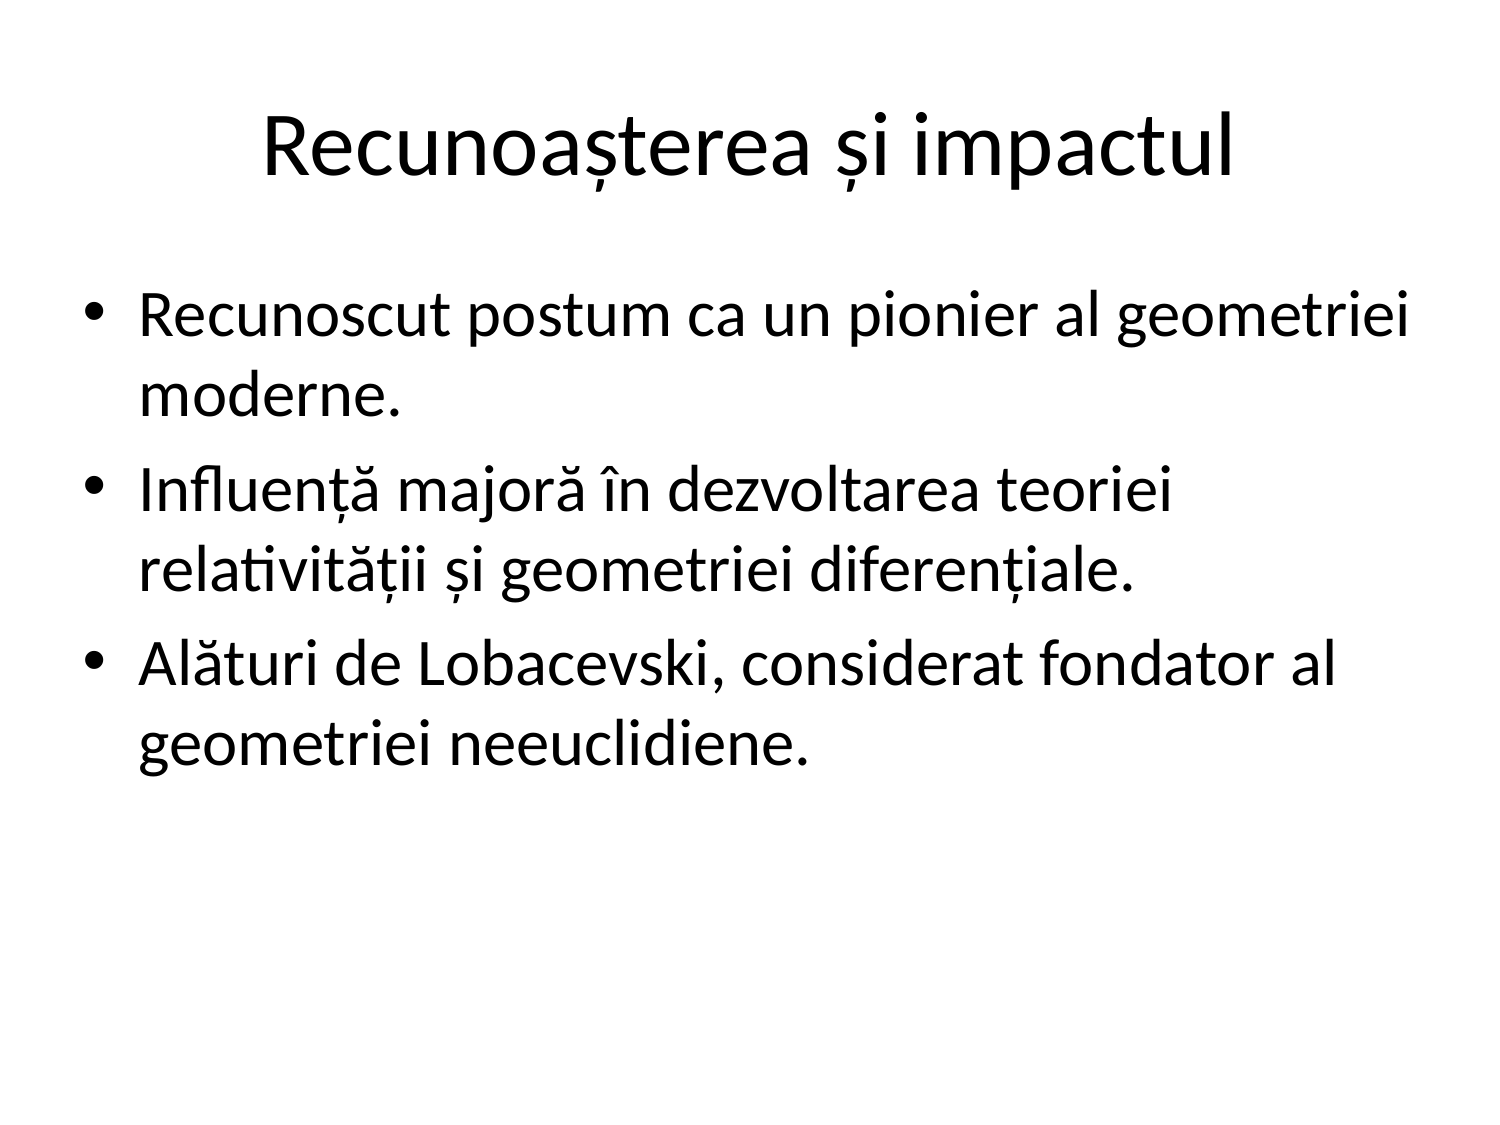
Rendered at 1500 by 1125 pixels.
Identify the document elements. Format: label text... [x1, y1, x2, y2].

title Recunoașterea și impactul [74, 44, 1426, 234]
list Recunoscut postum ca un pionier al geometriei moderne. Influență majoră în dezvoltarea teoriei relativității și geometriei diferențiale. Alături de Lobacevski, considerat fondator al geometriei neeuclidiene. [74, 261, 1426, 1006]
